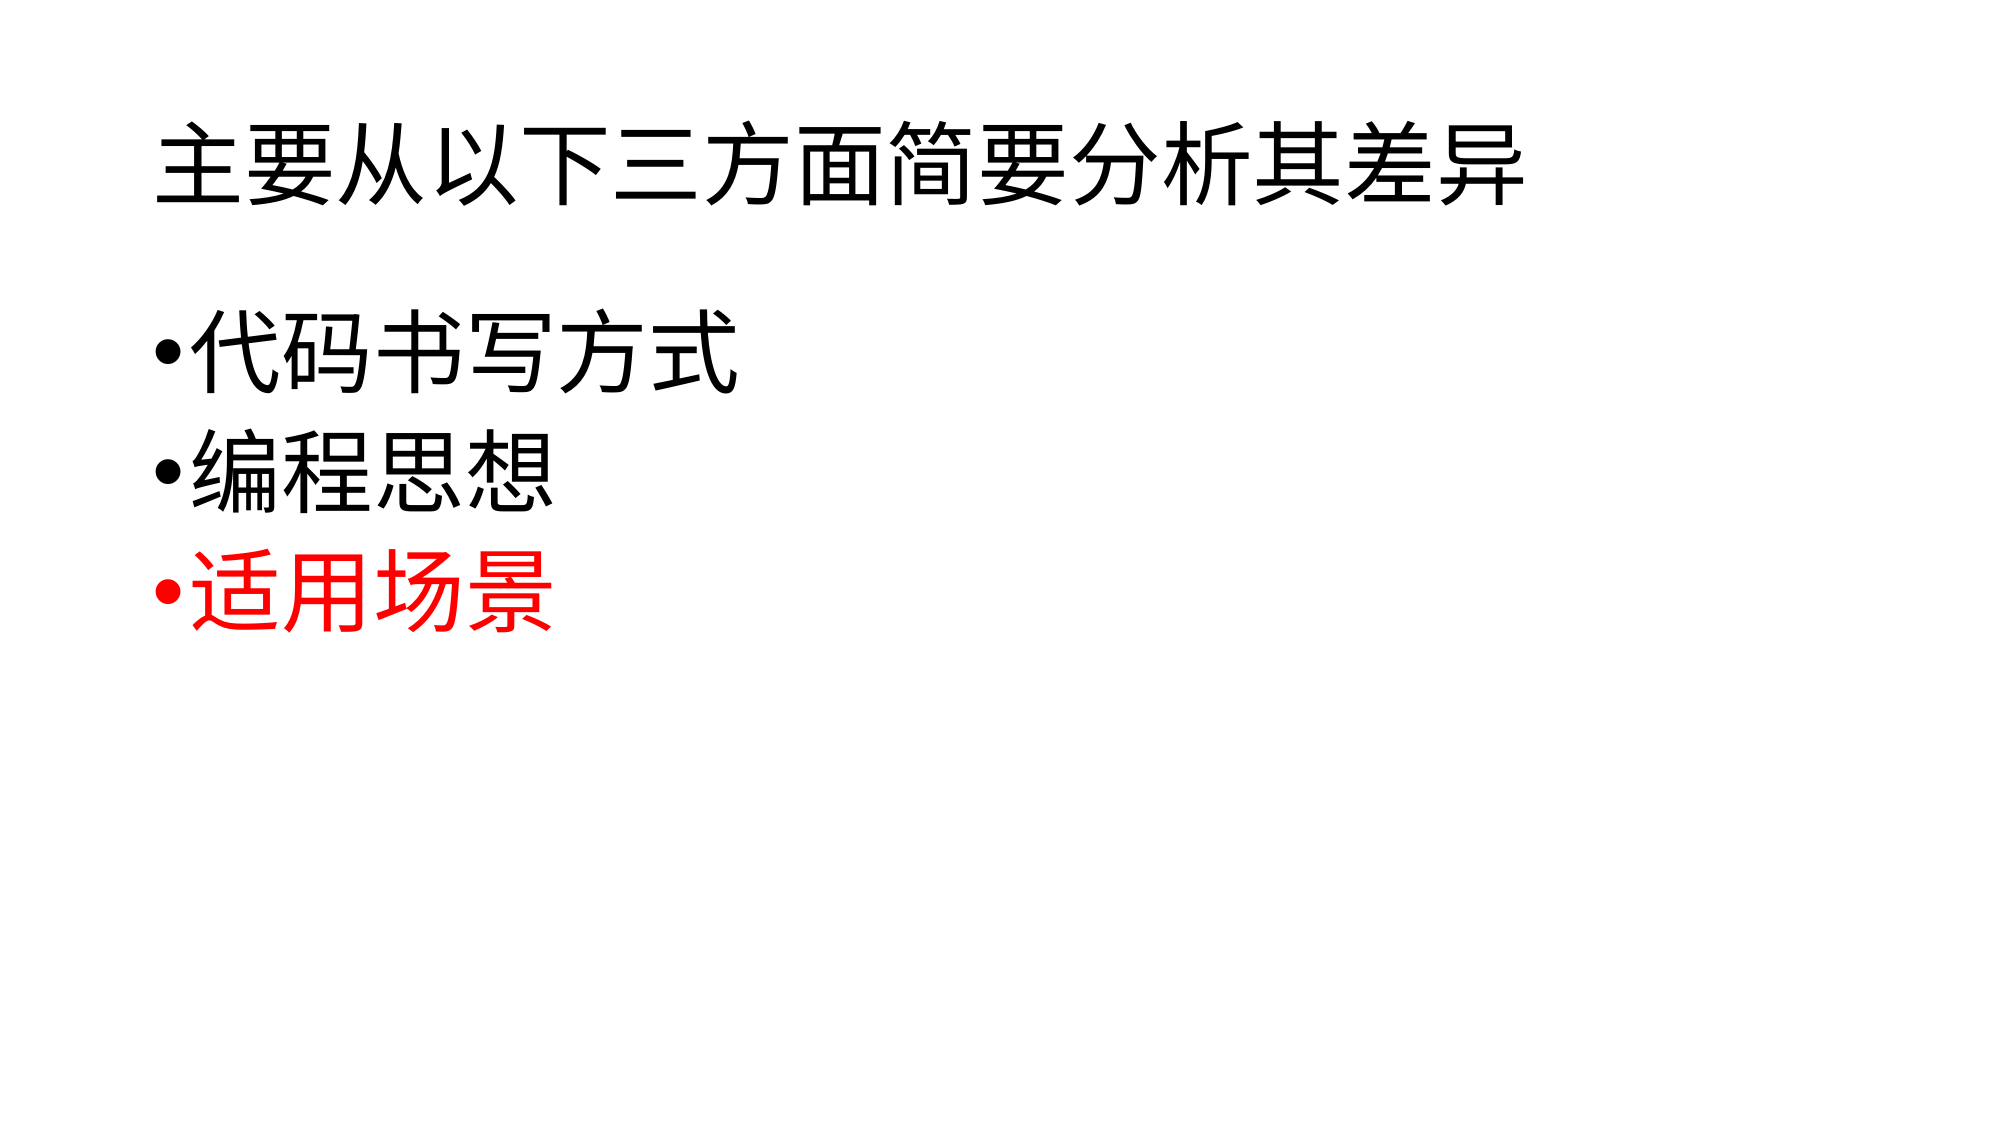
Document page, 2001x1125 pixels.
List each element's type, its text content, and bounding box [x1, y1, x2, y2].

title 主要从以下三方面简要分析其差异 [137, 59, 1863, 278]
list 代码书写方式 编程思想 适用场景 [137, 299, 1863, 1014]
